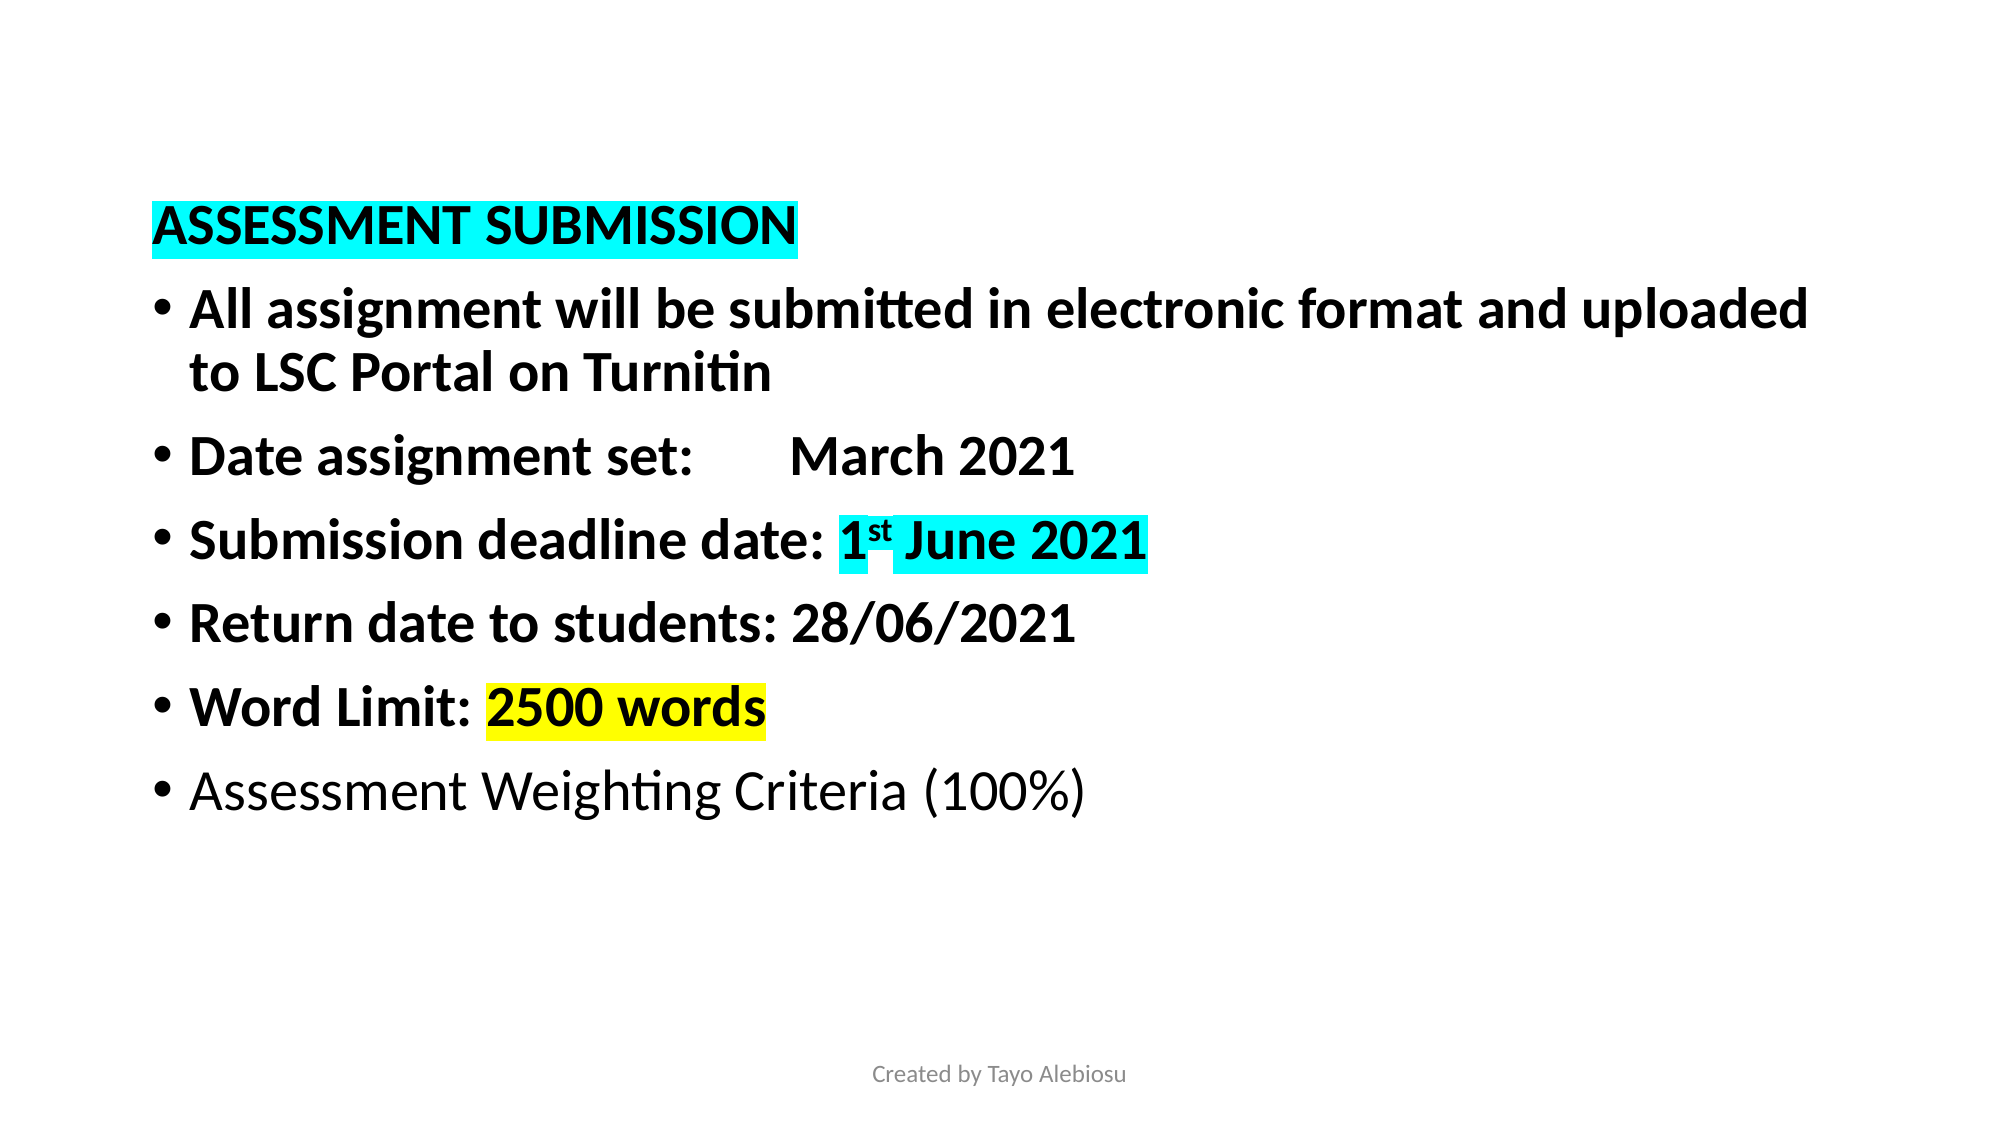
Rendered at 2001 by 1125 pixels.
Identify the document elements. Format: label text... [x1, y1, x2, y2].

footer Created by Tayo Alebiosu [662, 1042, 1338, 1103]
list ASSESSMENT SUBMISSION All assignment will be submitted in electronic format and uploaded to LSC Portal on Turnitin Date assignment set: March 2021 Submission deadline date: 1st June 2021 Return date to students: 28/06/2021 Word Limit: 2500 words Assessment Weighting Criteria (100%) [137, 186, 1863, 1014]
